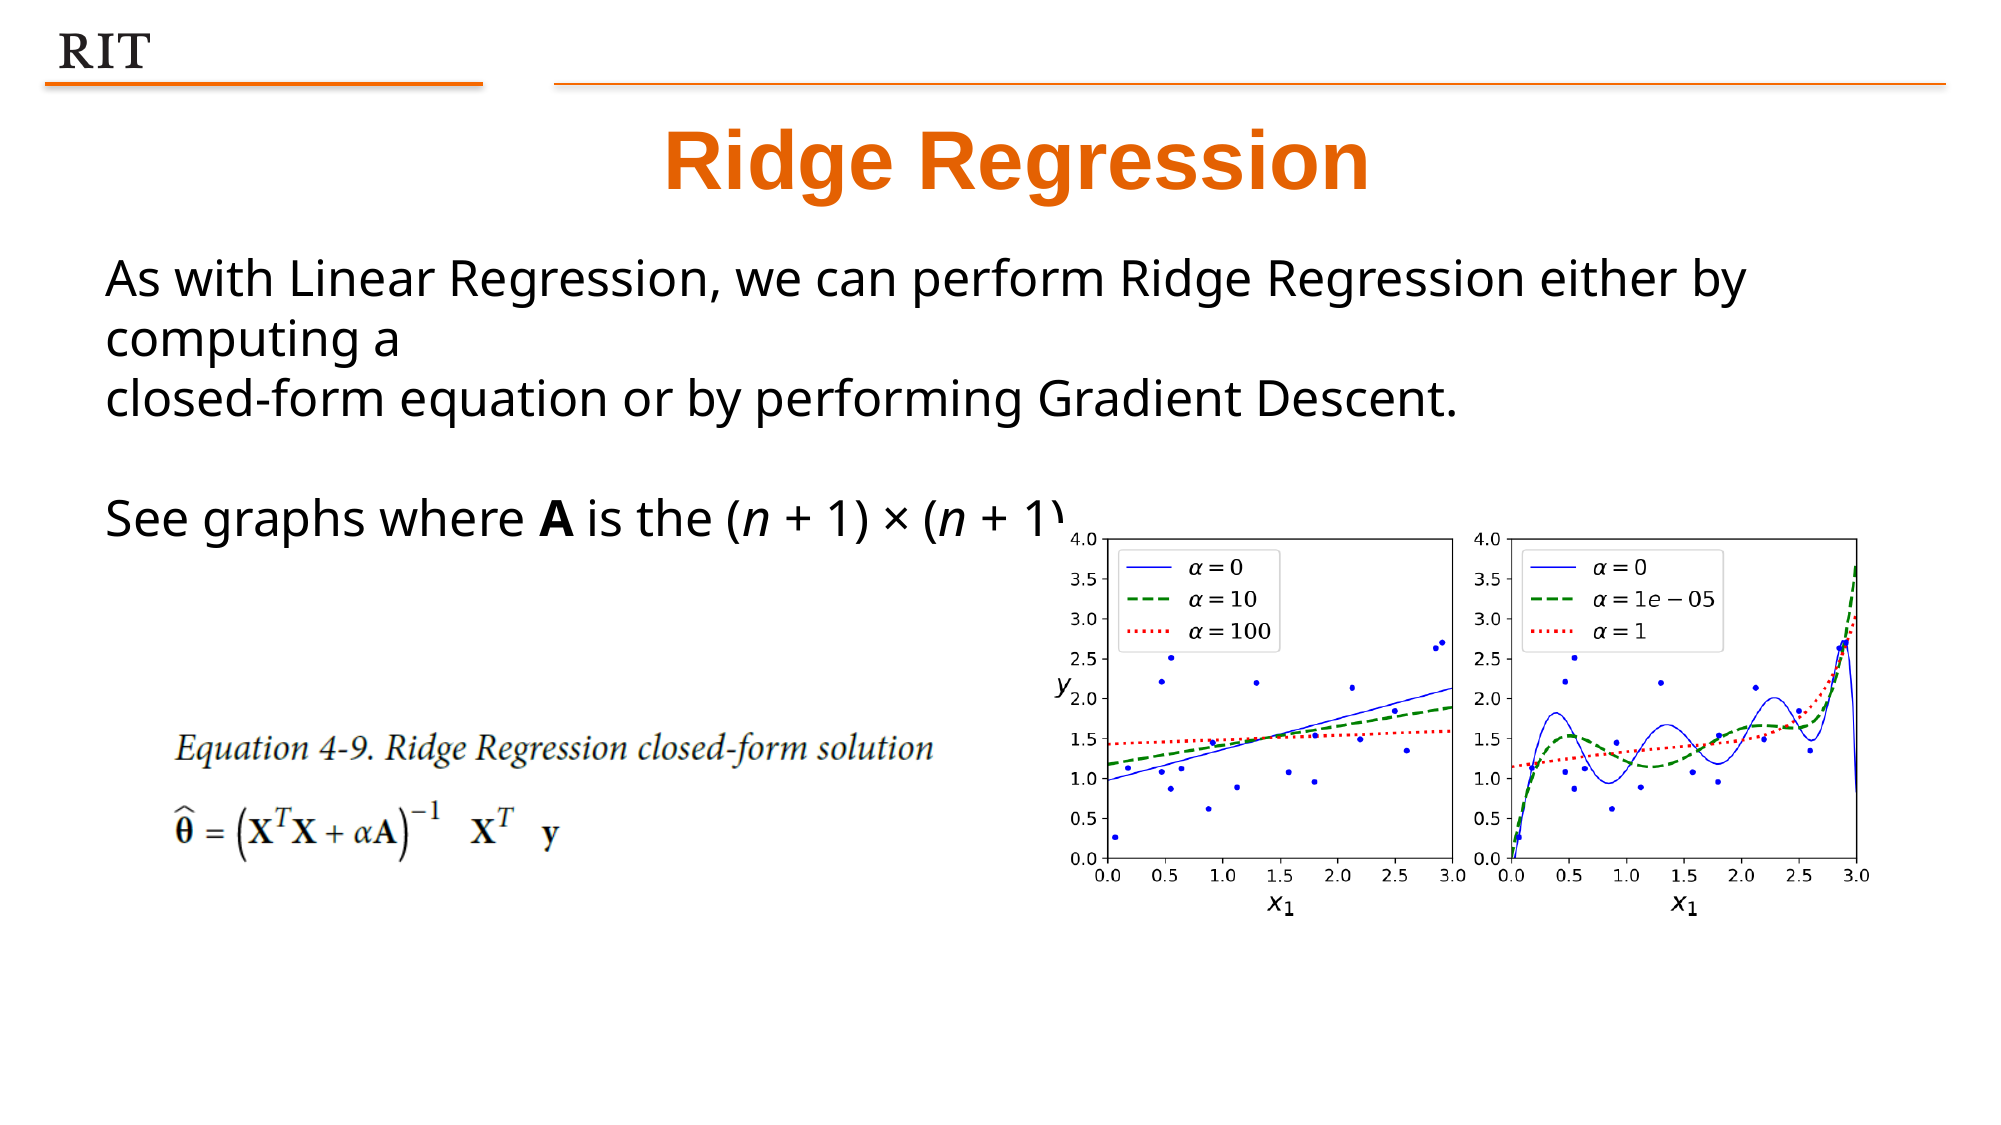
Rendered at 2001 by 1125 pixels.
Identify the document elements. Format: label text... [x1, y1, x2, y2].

text_box As with Linear Regression, we can perform Ridge Regression either by computing a closed-form equation or by performing Gradient Descent. See graphs where A is the (n + 1) × (n + 1) [85, 226, 1936, 912]
picture [129, 707, 978, 881]
picture [1041, 522, 1872, 923]
text_box Ridge Regression [117, 114, 1918, 198]
